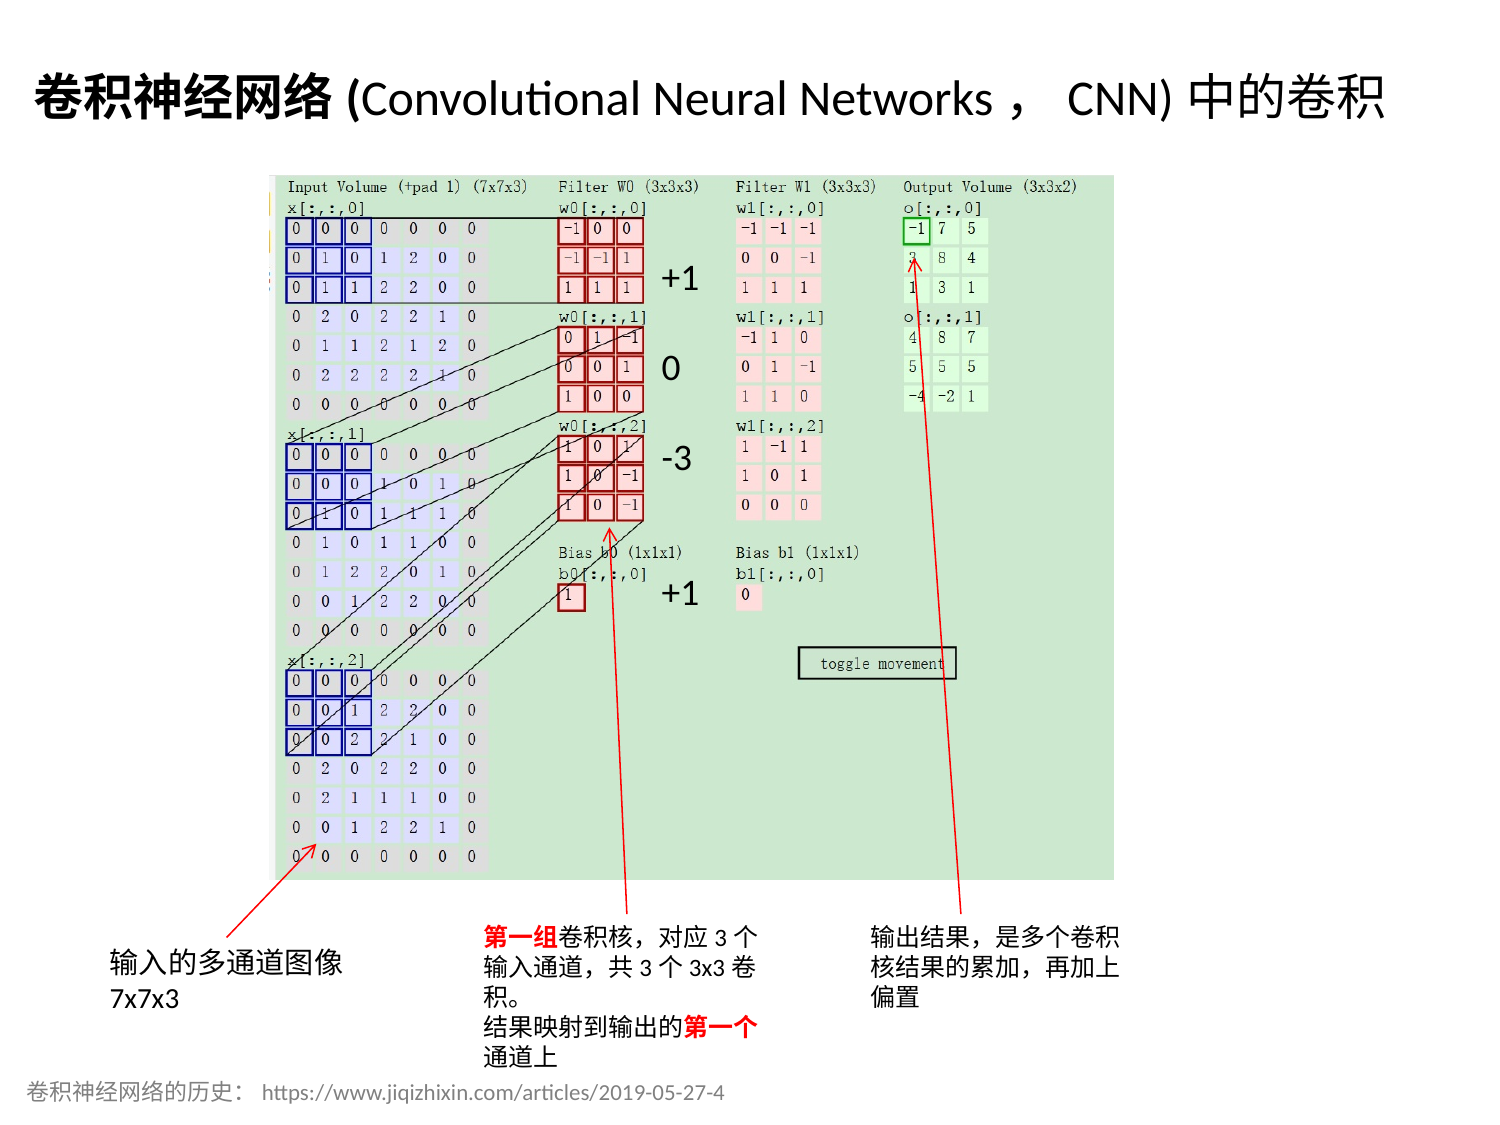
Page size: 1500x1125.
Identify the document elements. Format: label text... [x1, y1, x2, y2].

picture [269, 175, 1114, 880]
text_box 输入的多通道图像 7x7x3 [94, 937, 359, 1023]
text_box 卷积神经网络的历史：https://www.jiqizhixin.com/articles/2019-05-27-4 [11, 1070, 797, 1113]
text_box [224, 845, 319, 936]
text_box 第一组卷积核，对应3个输入通道，共3个3x3卷积。 结果映射到输出的第一个通道上 [468, 914, 786, 1079]
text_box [609, 562, 1266, 610]
text_box 卷积神经网络(Convolutional Neural Networks，CNN)中的卷积 [18, 58, 1401, 134]
text_box 输出结果，是多个卷积核结果的累加，再加上偏置 [855, 914, 1137, 1019]
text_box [424, 711, 812, 730]
